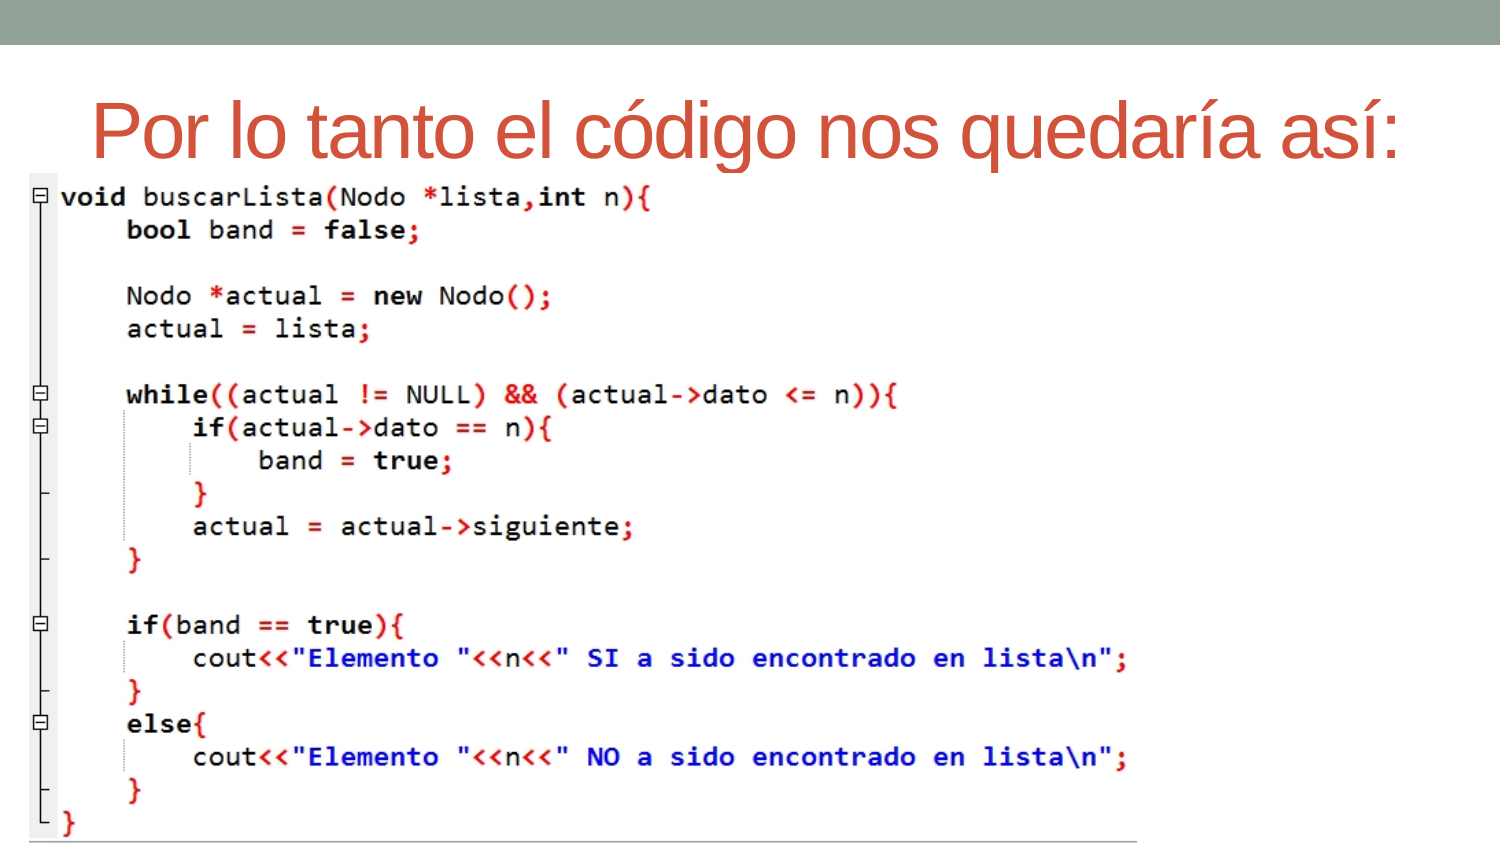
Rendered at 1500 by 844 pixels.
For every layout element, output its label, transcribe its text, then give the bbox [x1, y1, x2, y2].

picture [29, 173, 1137, 844]
title Por lo tanto el código nos quedaría así: [75, 65, 1425, 188]
